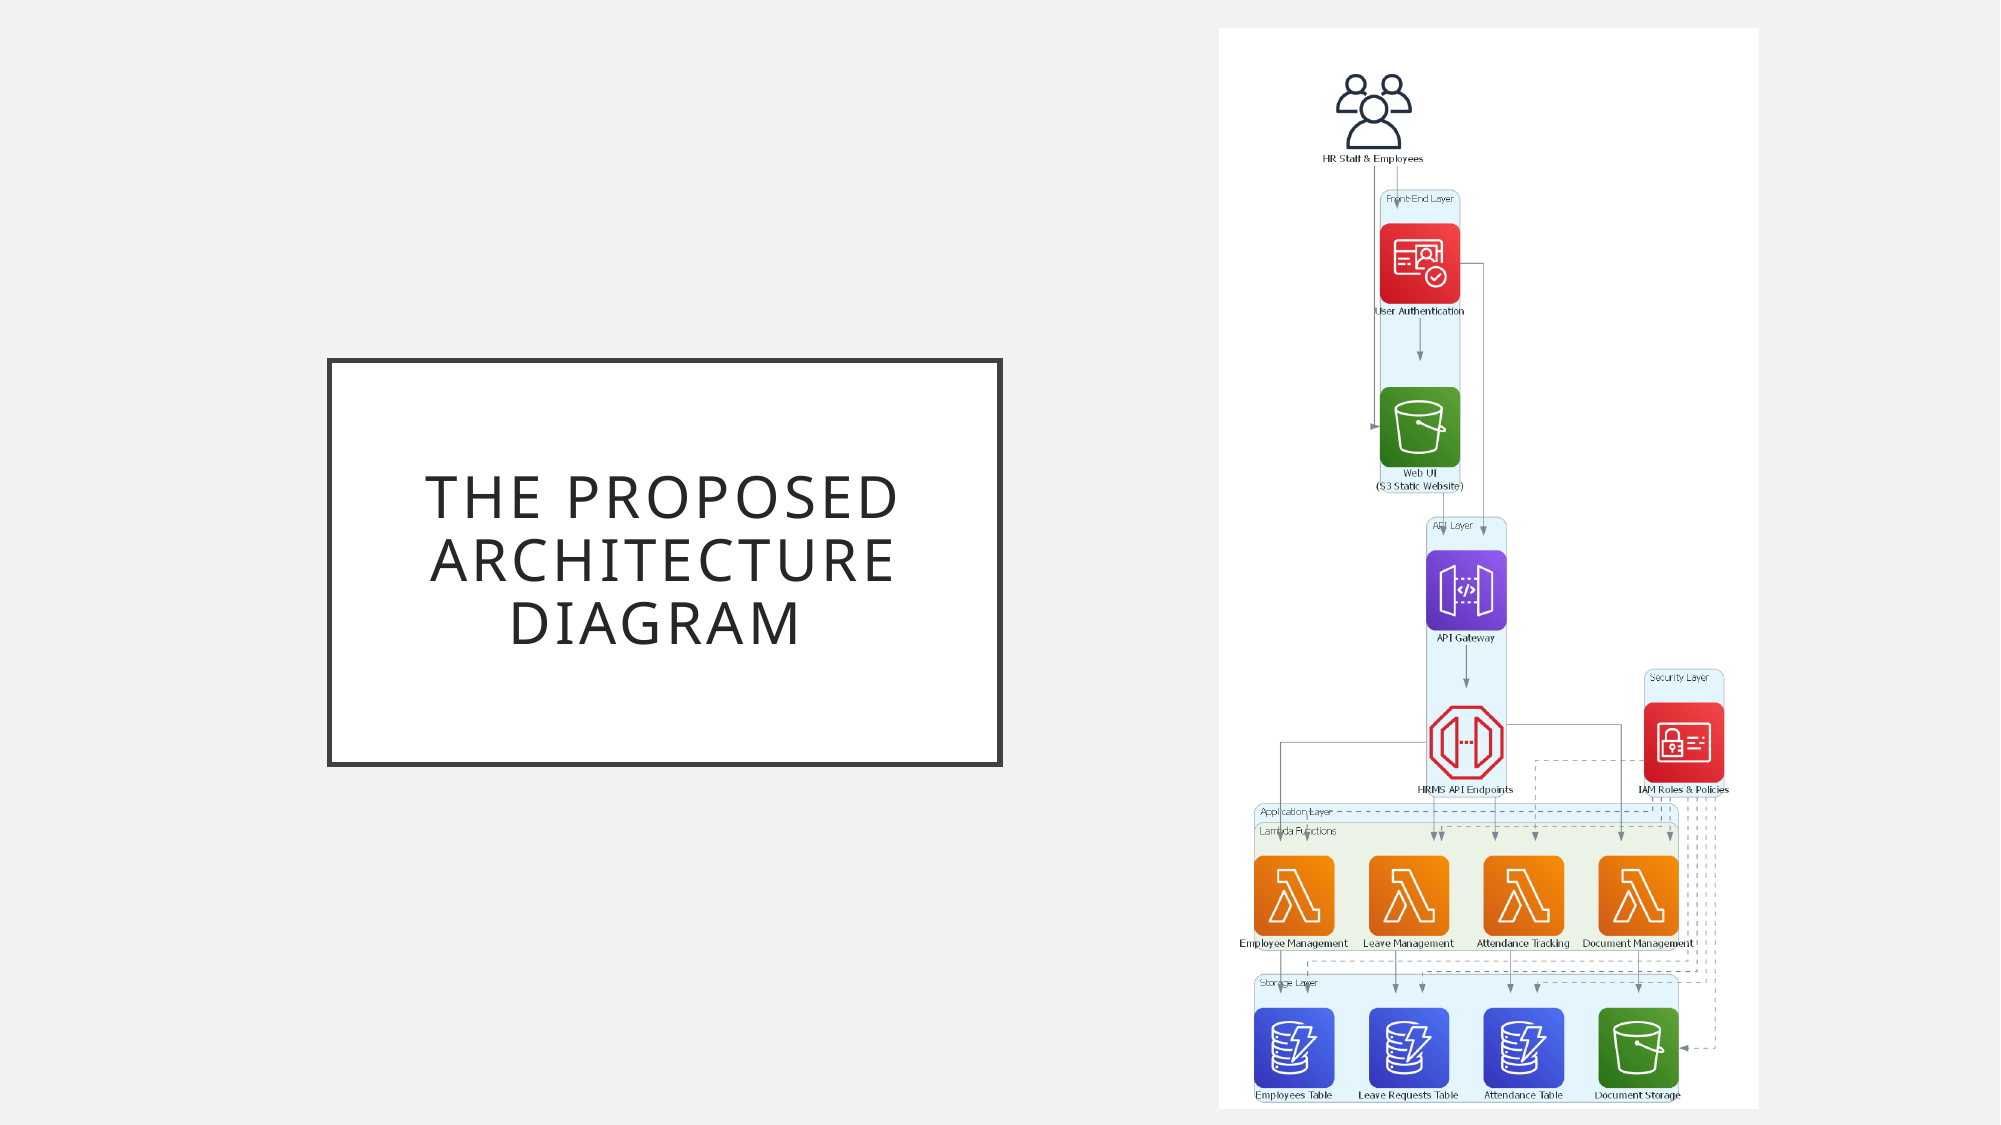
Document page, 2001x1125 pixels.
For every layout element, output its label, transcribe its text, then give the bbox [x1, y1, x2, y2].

title The proposed architecture diagram [327, 358, 1003, 767]
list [1218, 28, 1759, 1109]
